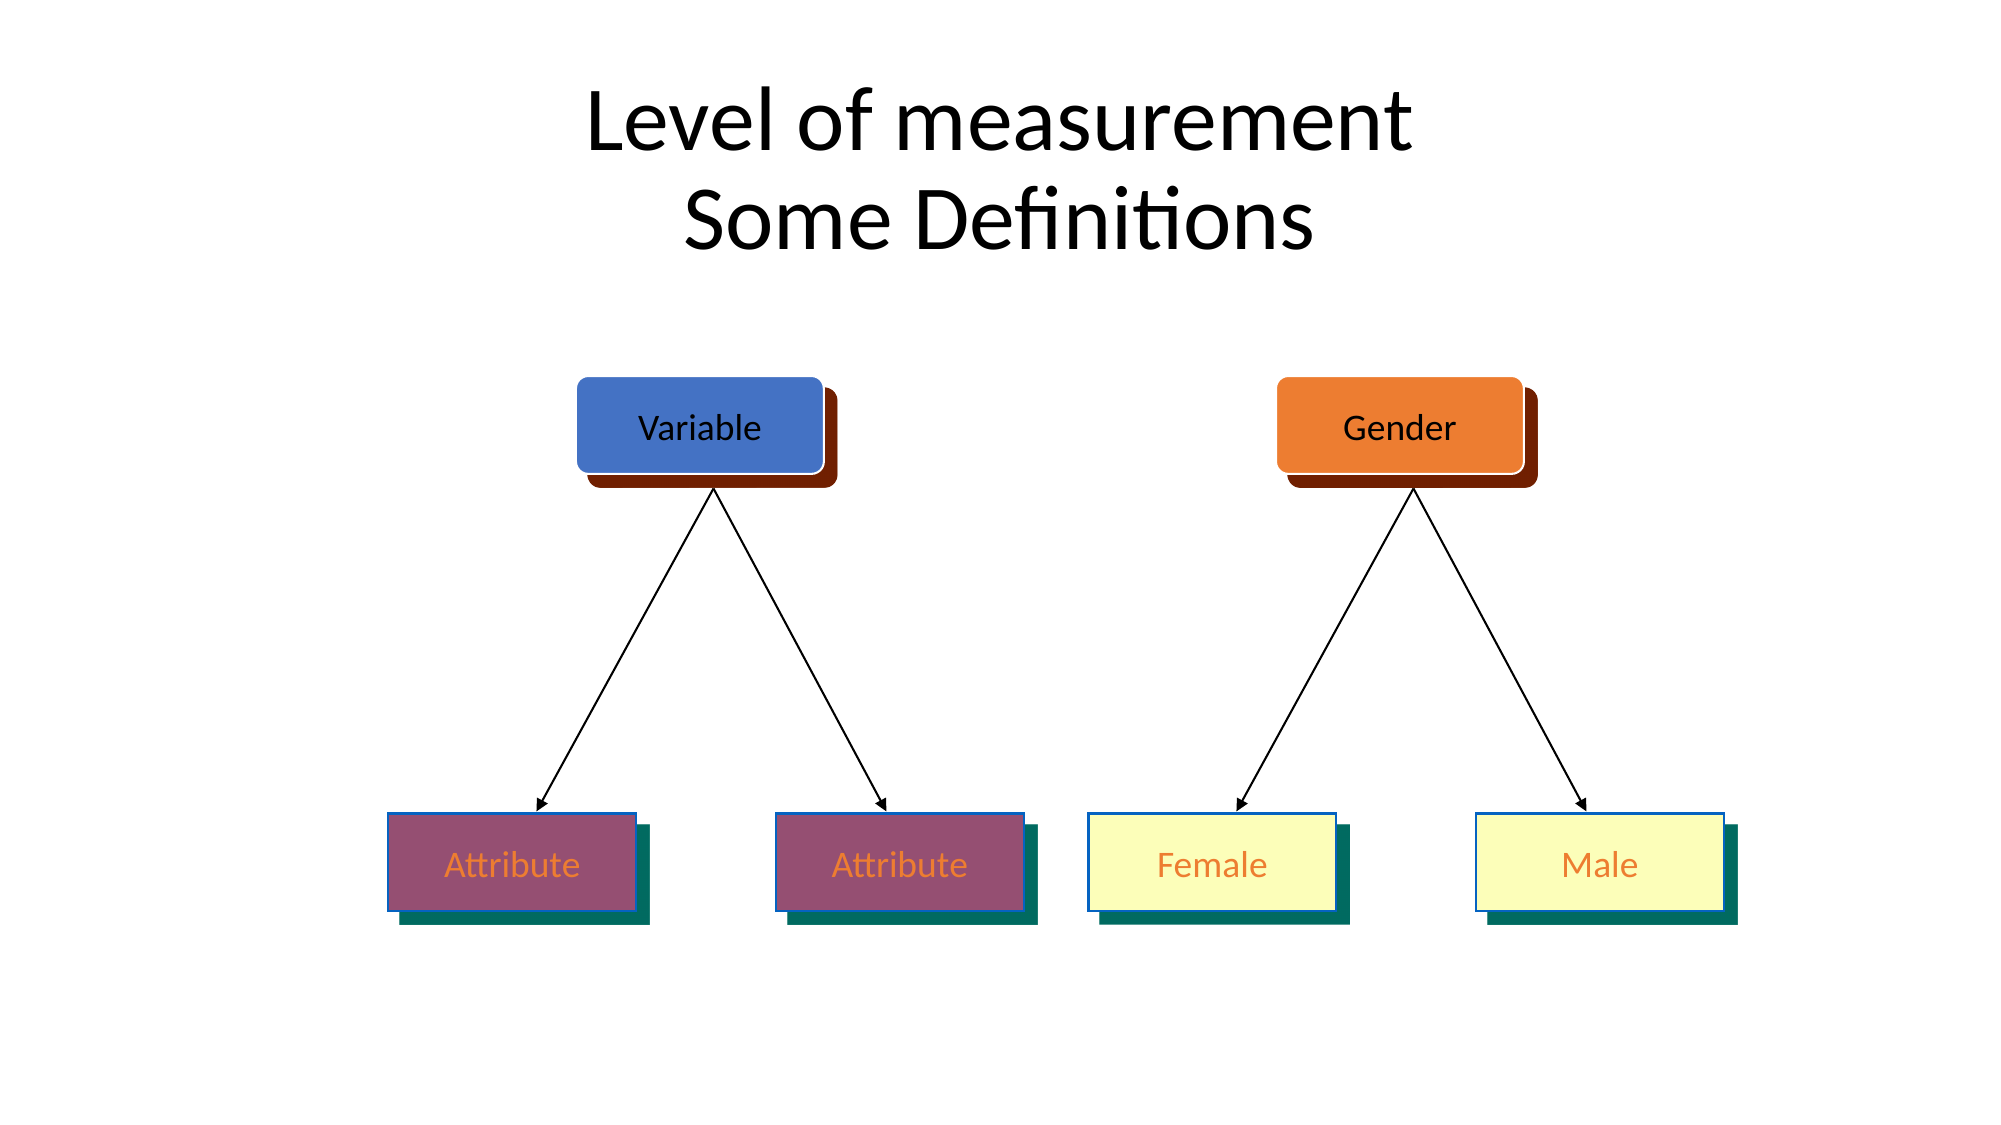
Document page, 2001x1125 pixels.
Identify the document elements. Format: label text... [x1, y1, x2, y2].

text_box Gender [1276, 376, 1524, 474]
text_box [388, 488, 1025, 912]
text_box Variable [575, 376, 824, 474]
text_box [1088, 488, 1725, 912]
title Level of measurement Some Definitions [137, 59, 1863, 278]
